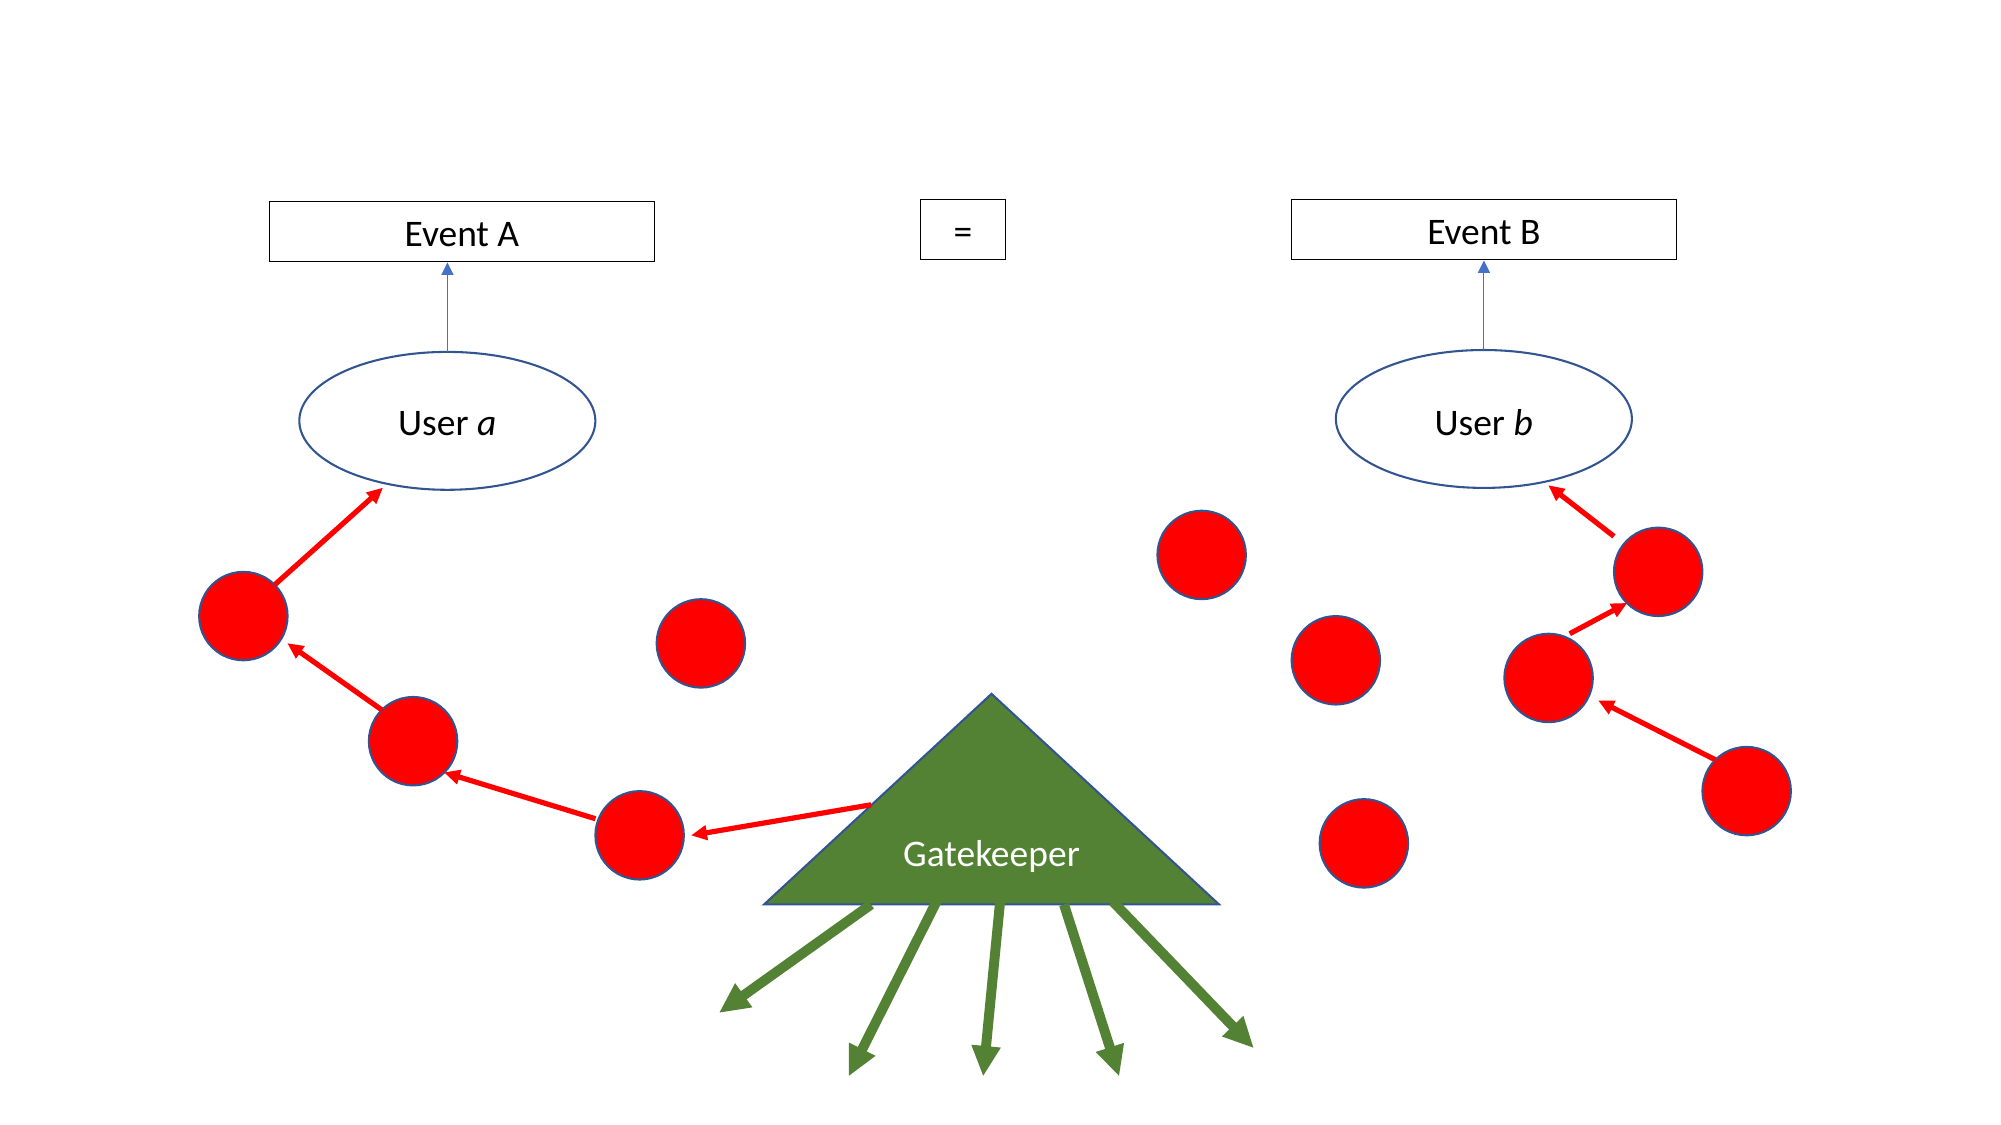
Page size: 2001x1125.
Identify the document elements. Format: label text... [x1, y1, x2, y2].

text_box = [920, 199, 1006, 260]
text_box [1612, 526, 1704, 618]
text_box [983, 901, 1001, 1076]
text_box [1112, 901, 1254, 1048]
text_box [1064, 904, 1120, 1076]
text_box Event B [1291, 199, 1677, 260]
text_box [1503, 632, 1594, 724]
text_box User b [1419, 390, 1548, 451]
text_box [1290, 615, 1382, 706]
text_box [1334, 348, 1633, 489]
text_box Event A [269, 201, 655, 262]
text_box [1598, 700, 1716, 760]
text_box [274, 487, 383, 585]
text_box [287, 643, 382, 710]
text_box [719, 904, 848, 1013]
text_box [367, 695, 459, 787]
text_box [691, 804, 872, 836]
text_box [594, 790, 685, 881]
text_box [198, 570, 289, 662]
text_box [1156, 509, 1247, 601]
text_box Gatekeeper [763, 692, 1217, 906]
text_box [298, 350, 597, 491]
text_box [1701, 745, 1792, 837]
text_box User a [383, 390, 512, 451]
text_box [444, 772, 596, 819]
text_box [1548, 485, 1615, 537]
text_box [848, 898, 939, 1076]
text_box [1569, 603, 1627, 634]
text_box [655, 598, 747, 689]
text_box [1318, 798, 1410, 889]
